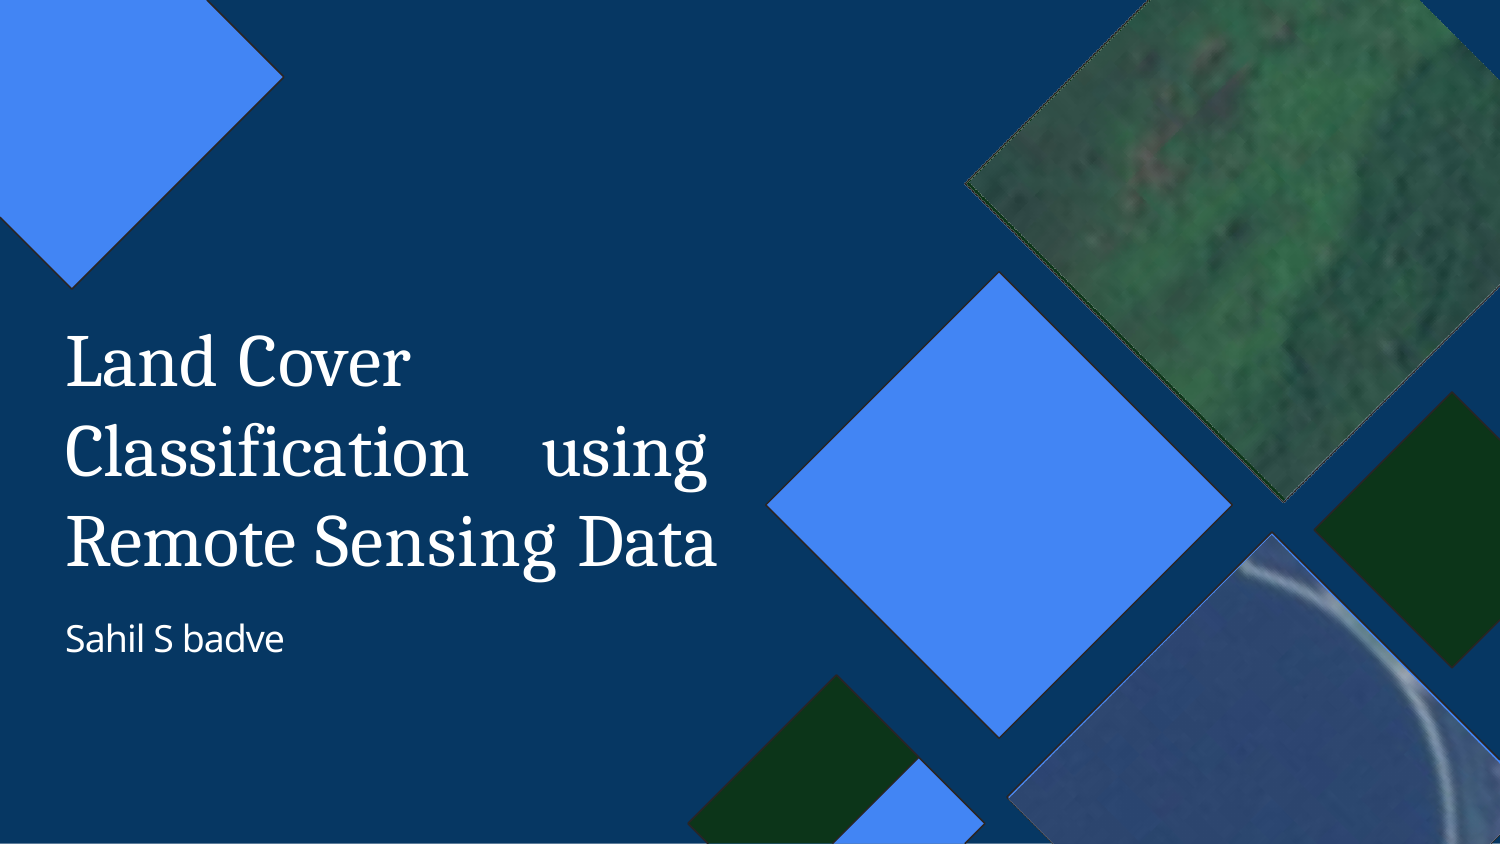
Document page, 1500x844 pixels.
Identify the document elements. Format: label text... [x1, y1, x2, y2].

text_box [0, 0, 286, 291]
text_box Sahil S badve [63, 612, 294, 707]
picture [1008, 534, 1500, 844]
picture [963, 0, 1500, 503]
text_box Land Cover Classification using Remote Sensing Data [63, 307, 681, 582]
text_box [686, 0, 1500, 844]
